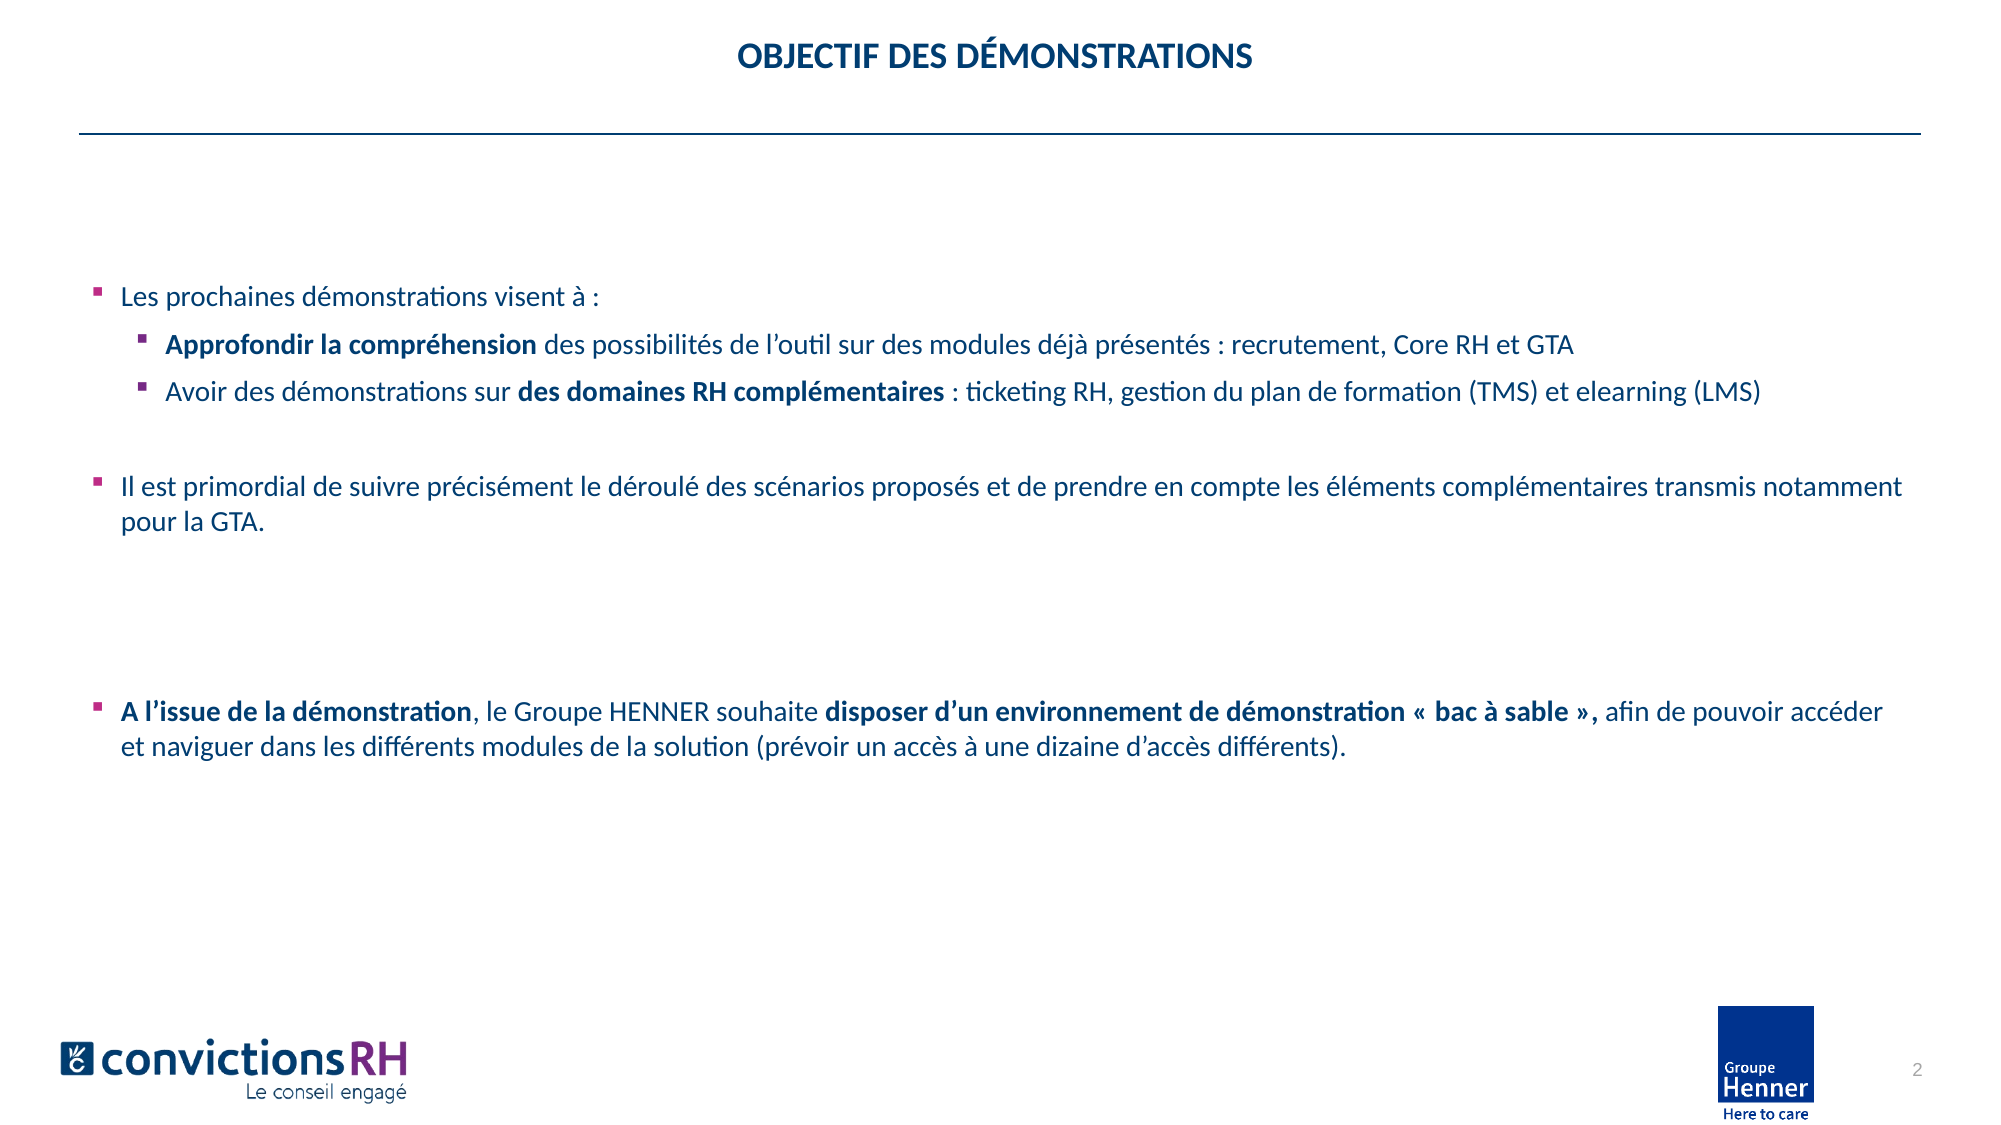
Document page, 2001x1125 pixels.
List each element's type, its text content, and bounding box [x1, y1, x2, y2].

title Objectif des démonstrations [77, 34, 1923, 79]
slide_number 2 [1836, 1057, 1923, 1080]
picture [44, 1025, 422, 1115]
list Les prochaines démonstrations visent à : Approfondir la compréhension des possibilités de l’outil sur des modules déjà présentés : recrutement, Core RH et GTA Avoir des démonstrations sur des domaines RH complémentaires : ticketing RH, gestion du plan de formation (TMS) et elearning (LMS) Il est primordial de suivre précisément le déroulé des scénarios proposés et de prendre en compte les éléments complémentaires transmis notamment pour la GTA. A l’issue de la démonstration, le Groupe HENNER souhaite disposer d’un environnement de démonstration « bac à sable », afin de pouvoir accéder et naviguer dans les différents modules de la solution (prévoir un accès à une dizaine d’accès différents). [77, 270, 1923, 1005]
picture [1718, 1006, 1814, 1125]
